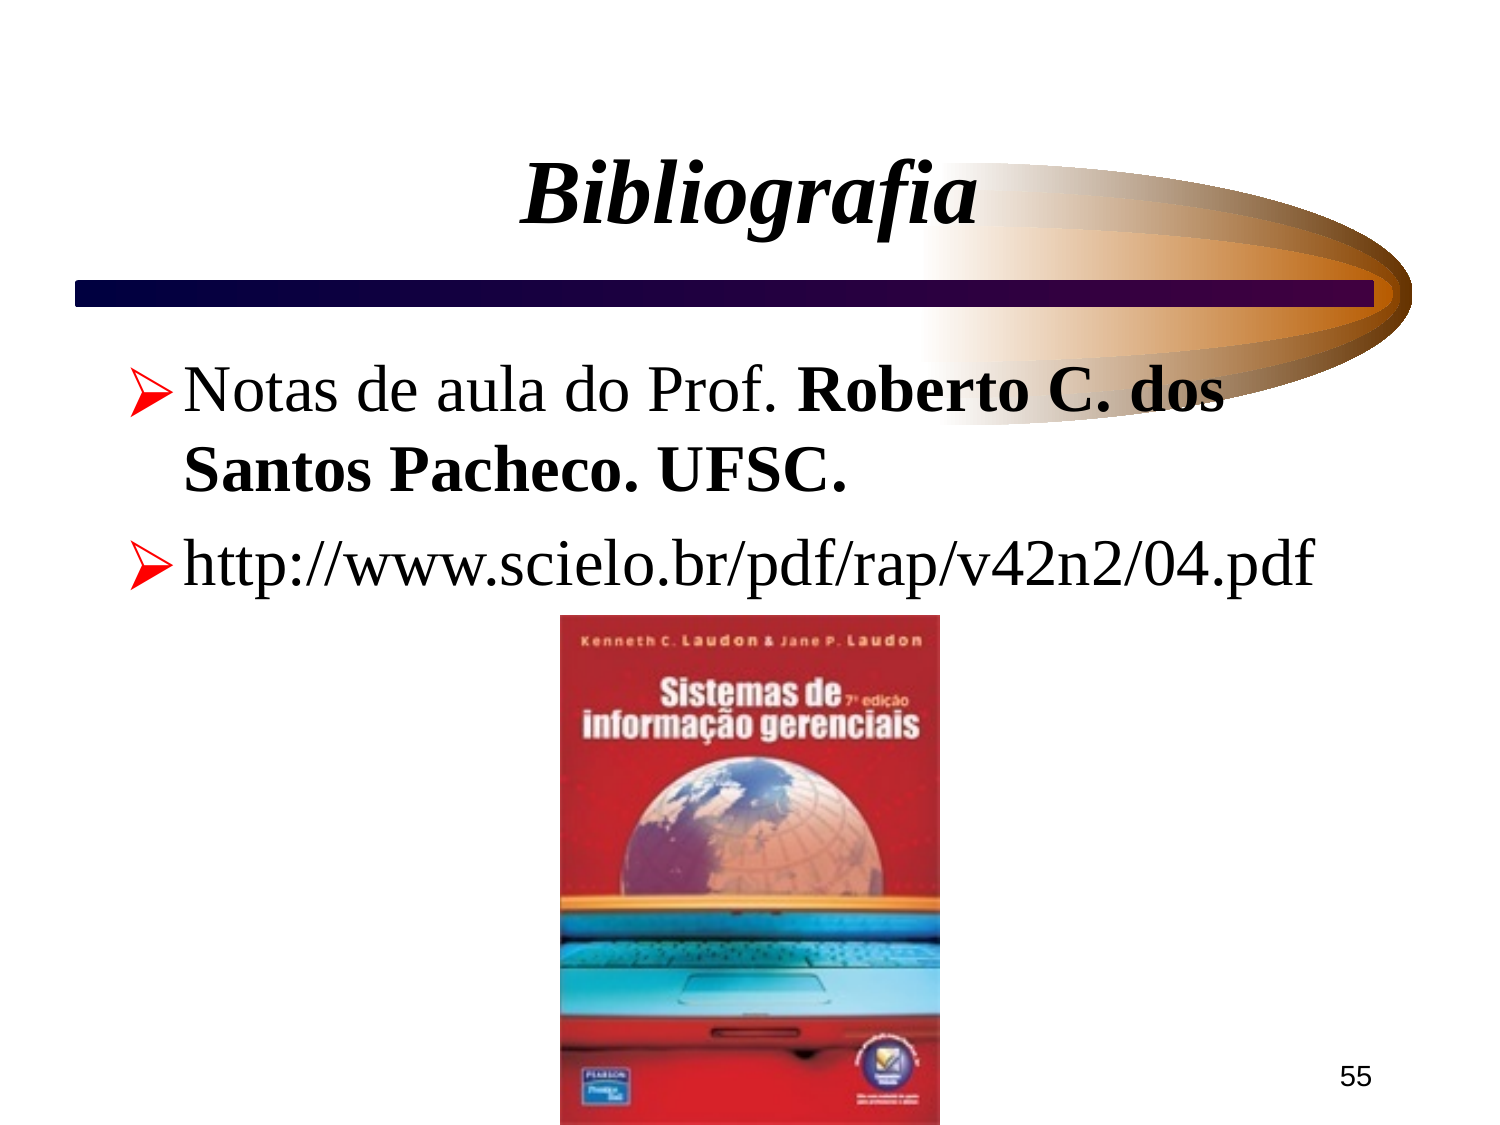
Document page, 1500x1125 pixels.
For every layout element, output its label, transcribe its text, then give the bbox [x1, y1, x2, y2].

picture [560, 615, 940, 1125]
list Notas de aula do Prof. Roberto C. dos Santos Pacheco. UFSC. http://www.scielo.br/pdf/rap/v42n2/04.pdf [112, 337, 1388, 1013]
title Bibliografia [112, 62, 1388, 250]
text_box ‹#› [1074, 1037, 1388, 1113]
